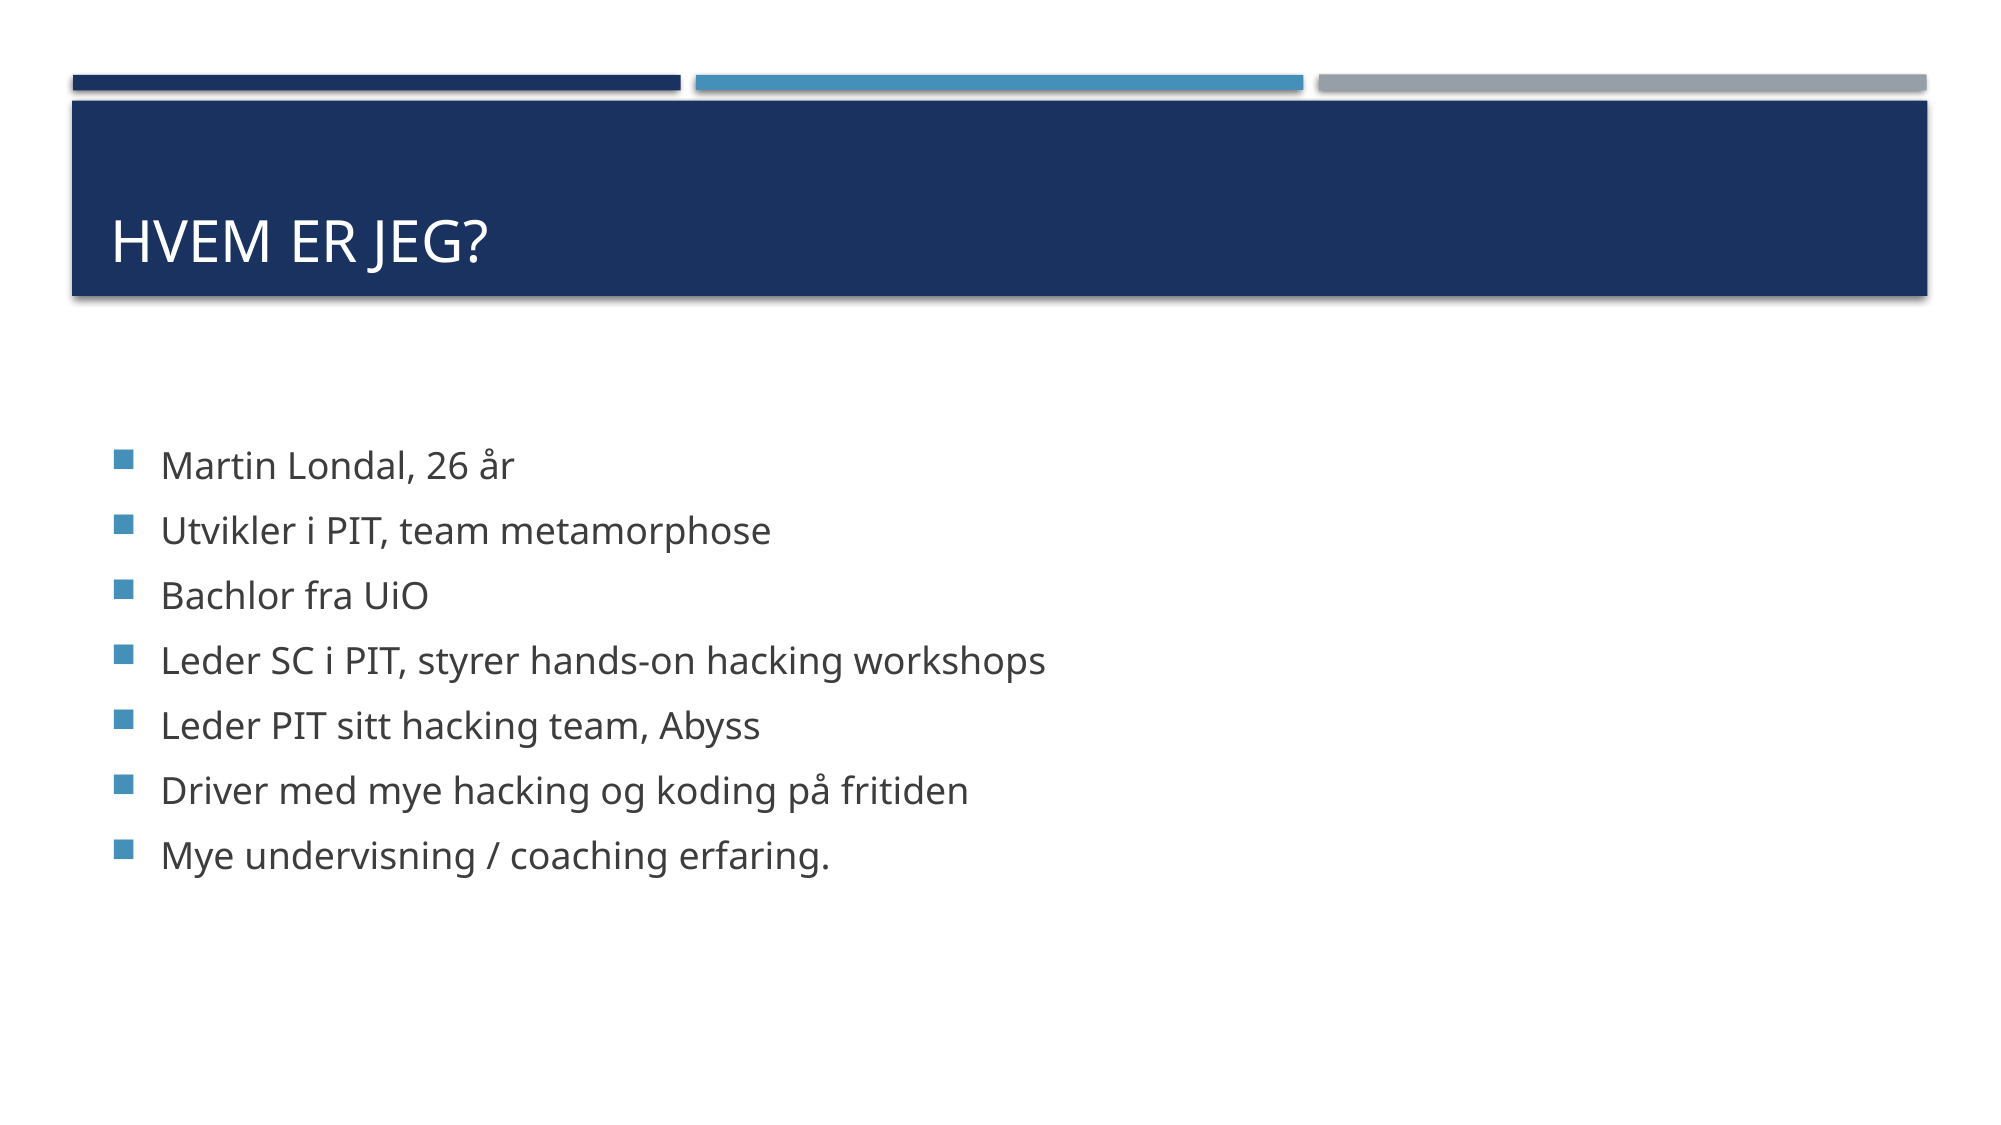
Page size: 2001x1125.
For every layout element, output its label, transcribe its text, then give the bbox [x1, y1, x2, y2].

title Hvem er jeg? [95, 115, 1905, 282]
list Martin Londal, 26 år Utvikler i PIT, team metamorphose Bachlor fra UiO Leder SC i PIT, styrer hands-on hacking workshops Leder PIT sitt hacking team, Abyss Driver med mye hacking og koding på fritiden Mye undervisning / coaching erfaring. [95, 357, 1905, 962]
